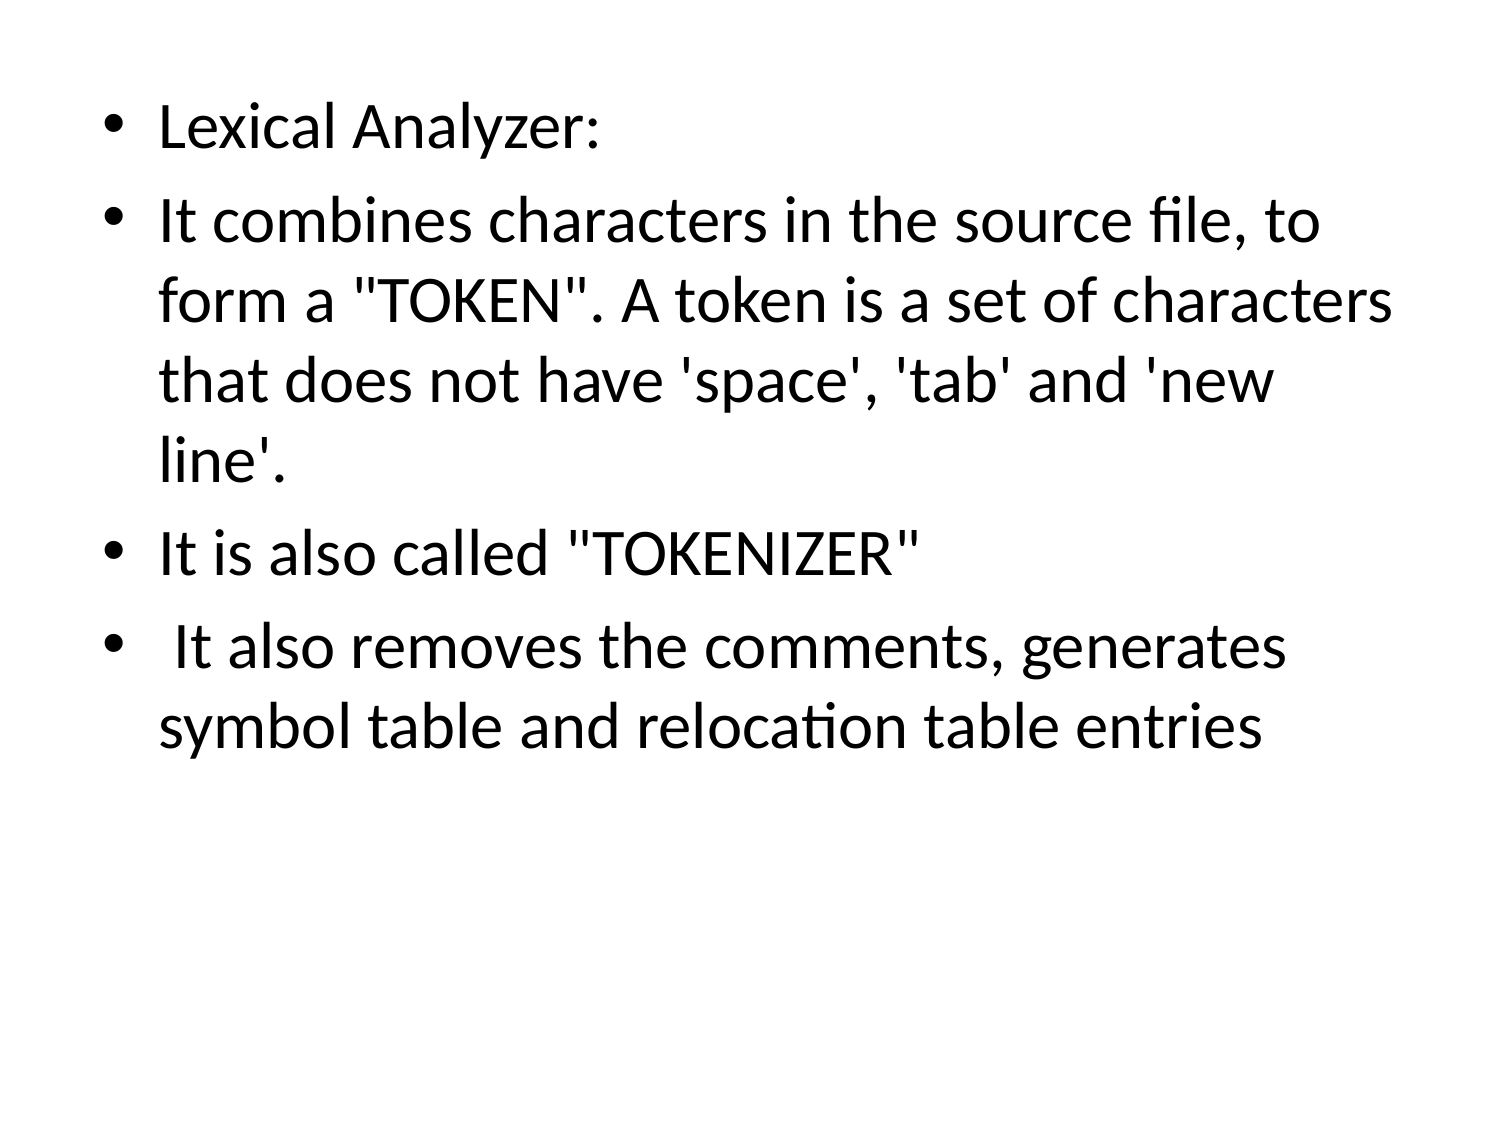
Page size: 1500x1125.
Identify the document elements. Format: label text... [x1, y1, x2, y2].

text_box Lexical Analyzer: It combines characters in the source file, to form a "TOKEN". A token is a set of characters that does not have 'space', 'tab' and 'new line'. It is also called "TOKENIZER" It also removes the comments, generates symbol table and relocation table entries [87, 74, 1425, 1005]
